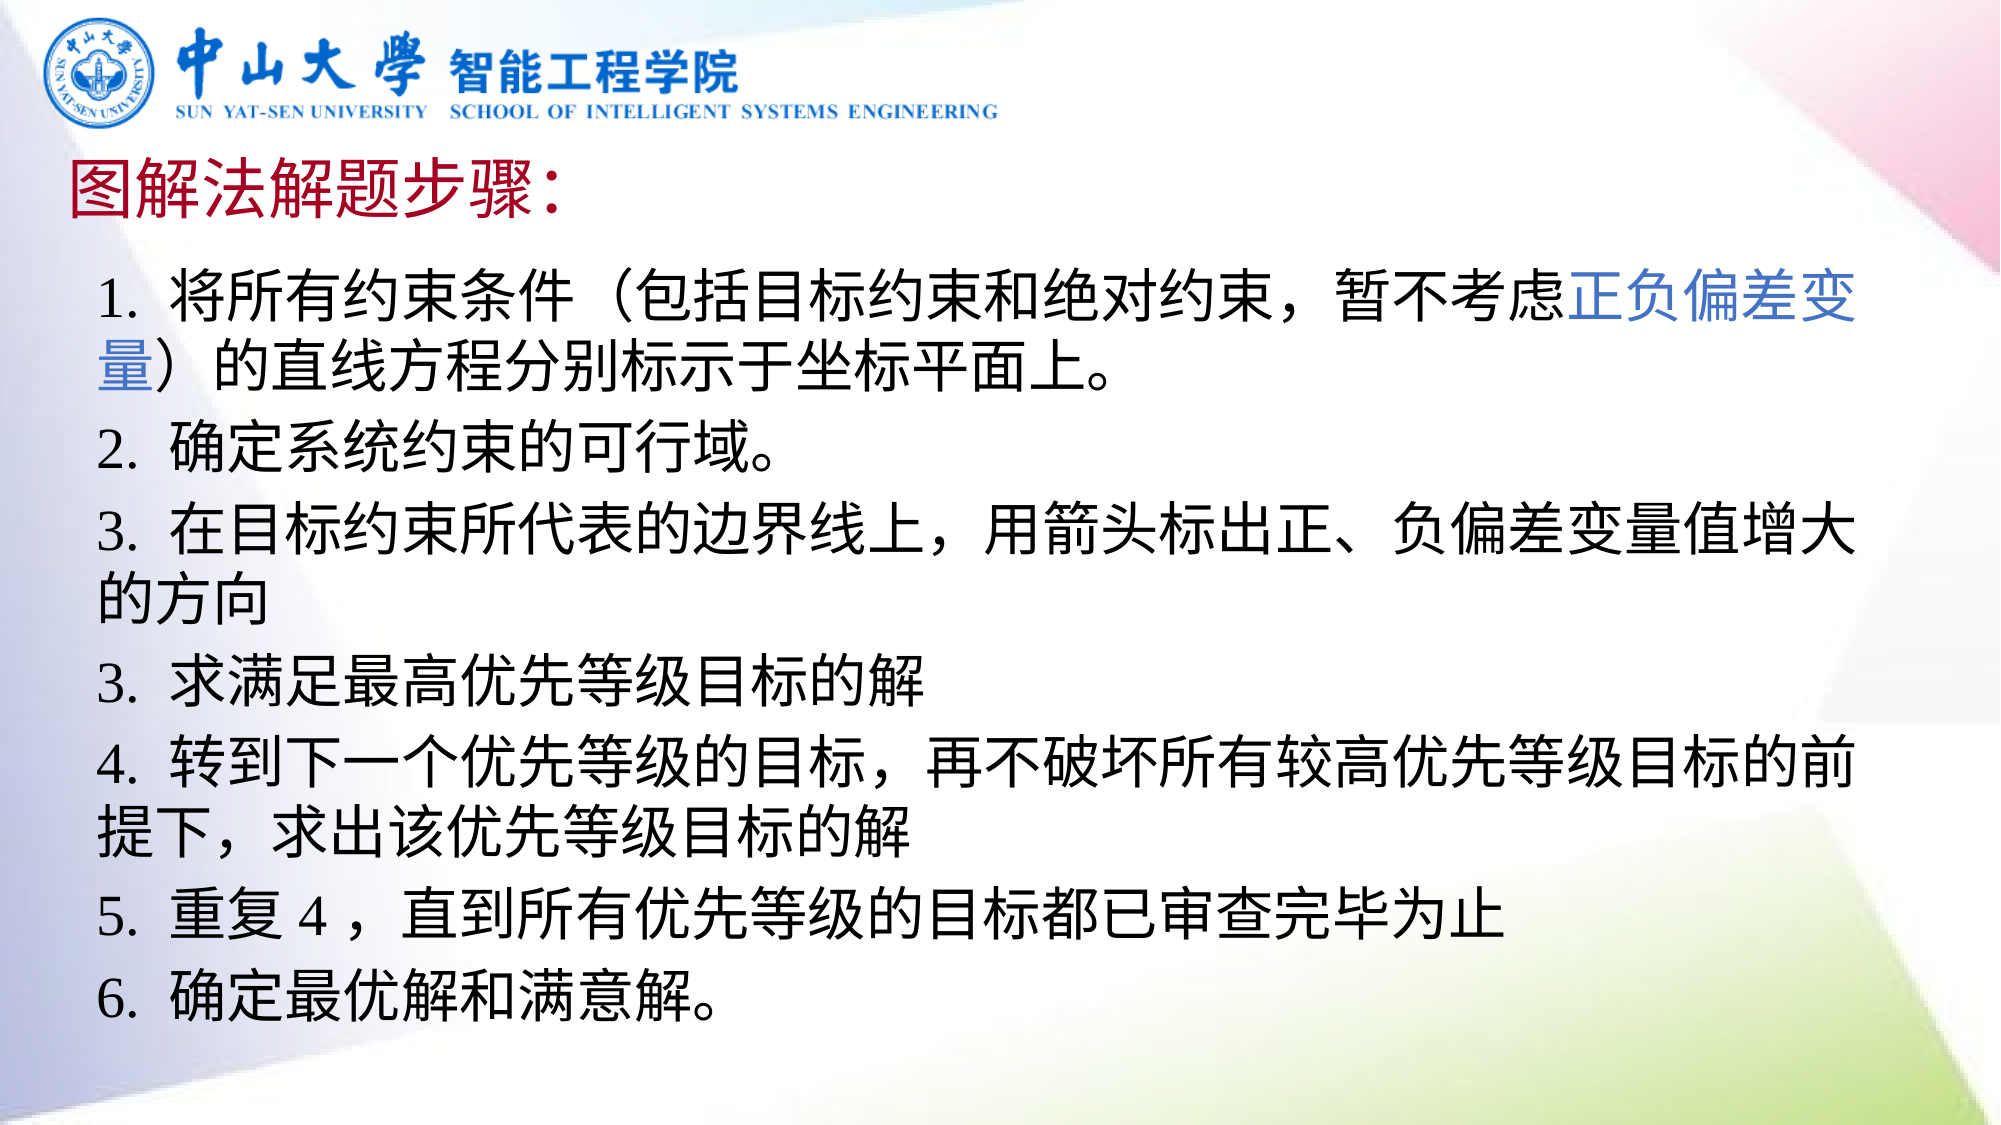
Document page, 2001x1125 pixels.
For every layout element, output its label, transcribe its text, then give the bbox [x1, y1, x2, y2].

text_box 1. 将所有约束条件（包括目标约束和绝对约束，暂不考虑正负偏差变量）的直线方程分别标示于坐标平面上。 2. 确定系统约束的可行域。 3. 在目标约束所代表的边界线上，用箭头标出正、负偏差变量值增大的方向 3. 求满足最高优先等级目标的解 4. 转到下一个优先等级的目标，再不破坏所有较高优先等级目标的前提下，求出该优先等级目标的解 5. 重复4，直到所有优先等级的目标都已审查完毕为止 6. 确定最优解和满意解。 [81, 251, 1900, 1037]
table_cell 8 [0, 0, 2000, 1125]
picture [39, 0, 1000, 150]
text_box 图解法解题步骤： [53, 123, 892, 234]
